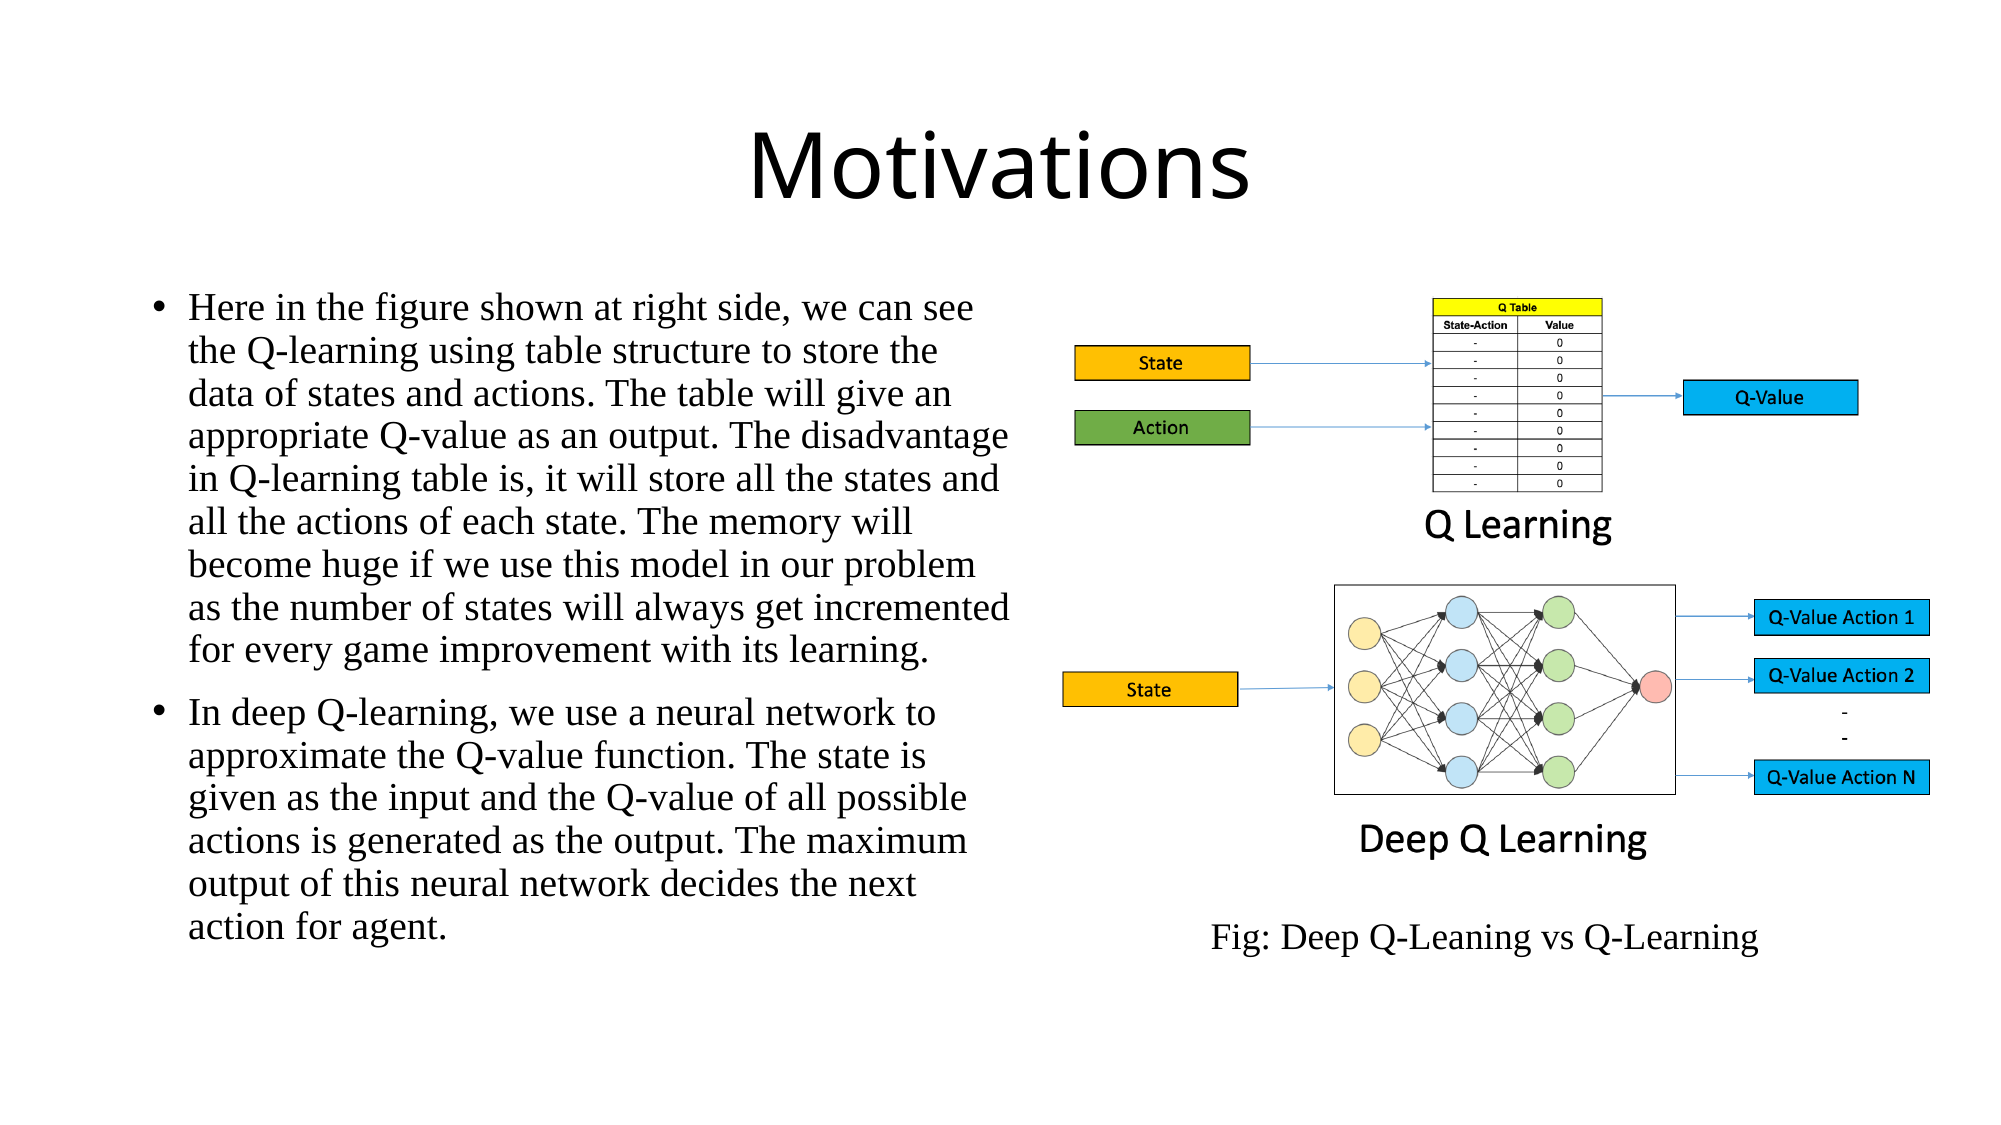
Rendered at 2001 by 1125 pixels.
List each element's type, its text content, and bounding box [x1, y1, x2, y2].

list Here in the figure shown at right side, we can see the Q-learning using table structure to store the data of states and actions. The table will give an appropriate Q-value as an output. The disadvantage in Q-learning table is, it will store all the states and all the actions of each state. The memory will become huge if we use this model in our problem as the number of states will always get incremented for every game improvement with its learning. In deep Q-learning, we use a neural network to approximate the Q-value function. The state is given as the input and the Q-value of all possible actions is generated as the output. The maximum output of this neural network decides the next action for agent. [137, 279, 1030, 996]
text_box Fig: Deep Q-Leaning vs Q-Learning [1195, 904, 1952, 965]
title Motivations [137, 59, 1863, 278]
picture [1052, 277, 1952, 867]
